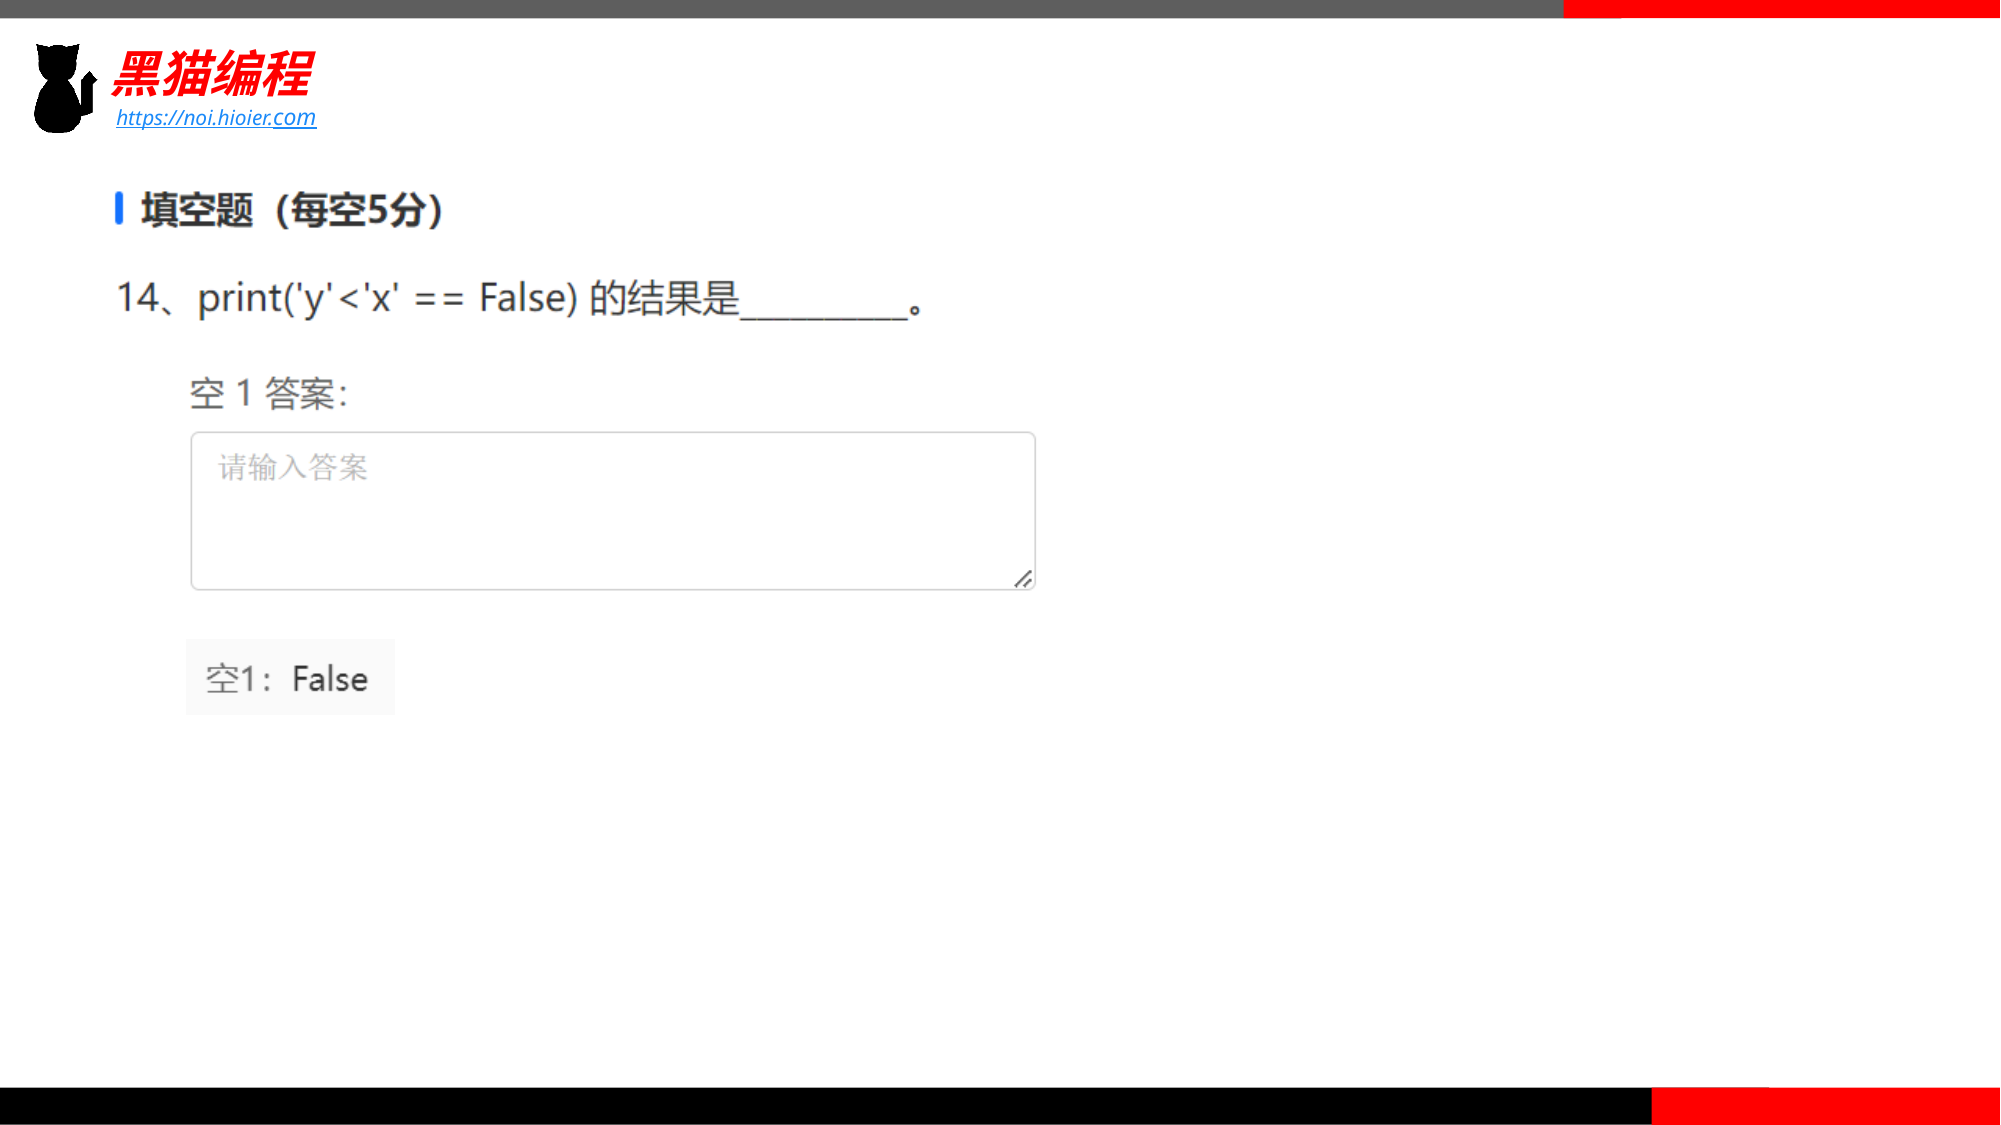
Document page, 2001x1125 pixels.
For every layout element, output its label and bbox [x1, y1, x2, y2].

picture [92, 165, 1052, 608]
picture [21, 44, 110, 133]
picture [186, 639, 395, 715]
